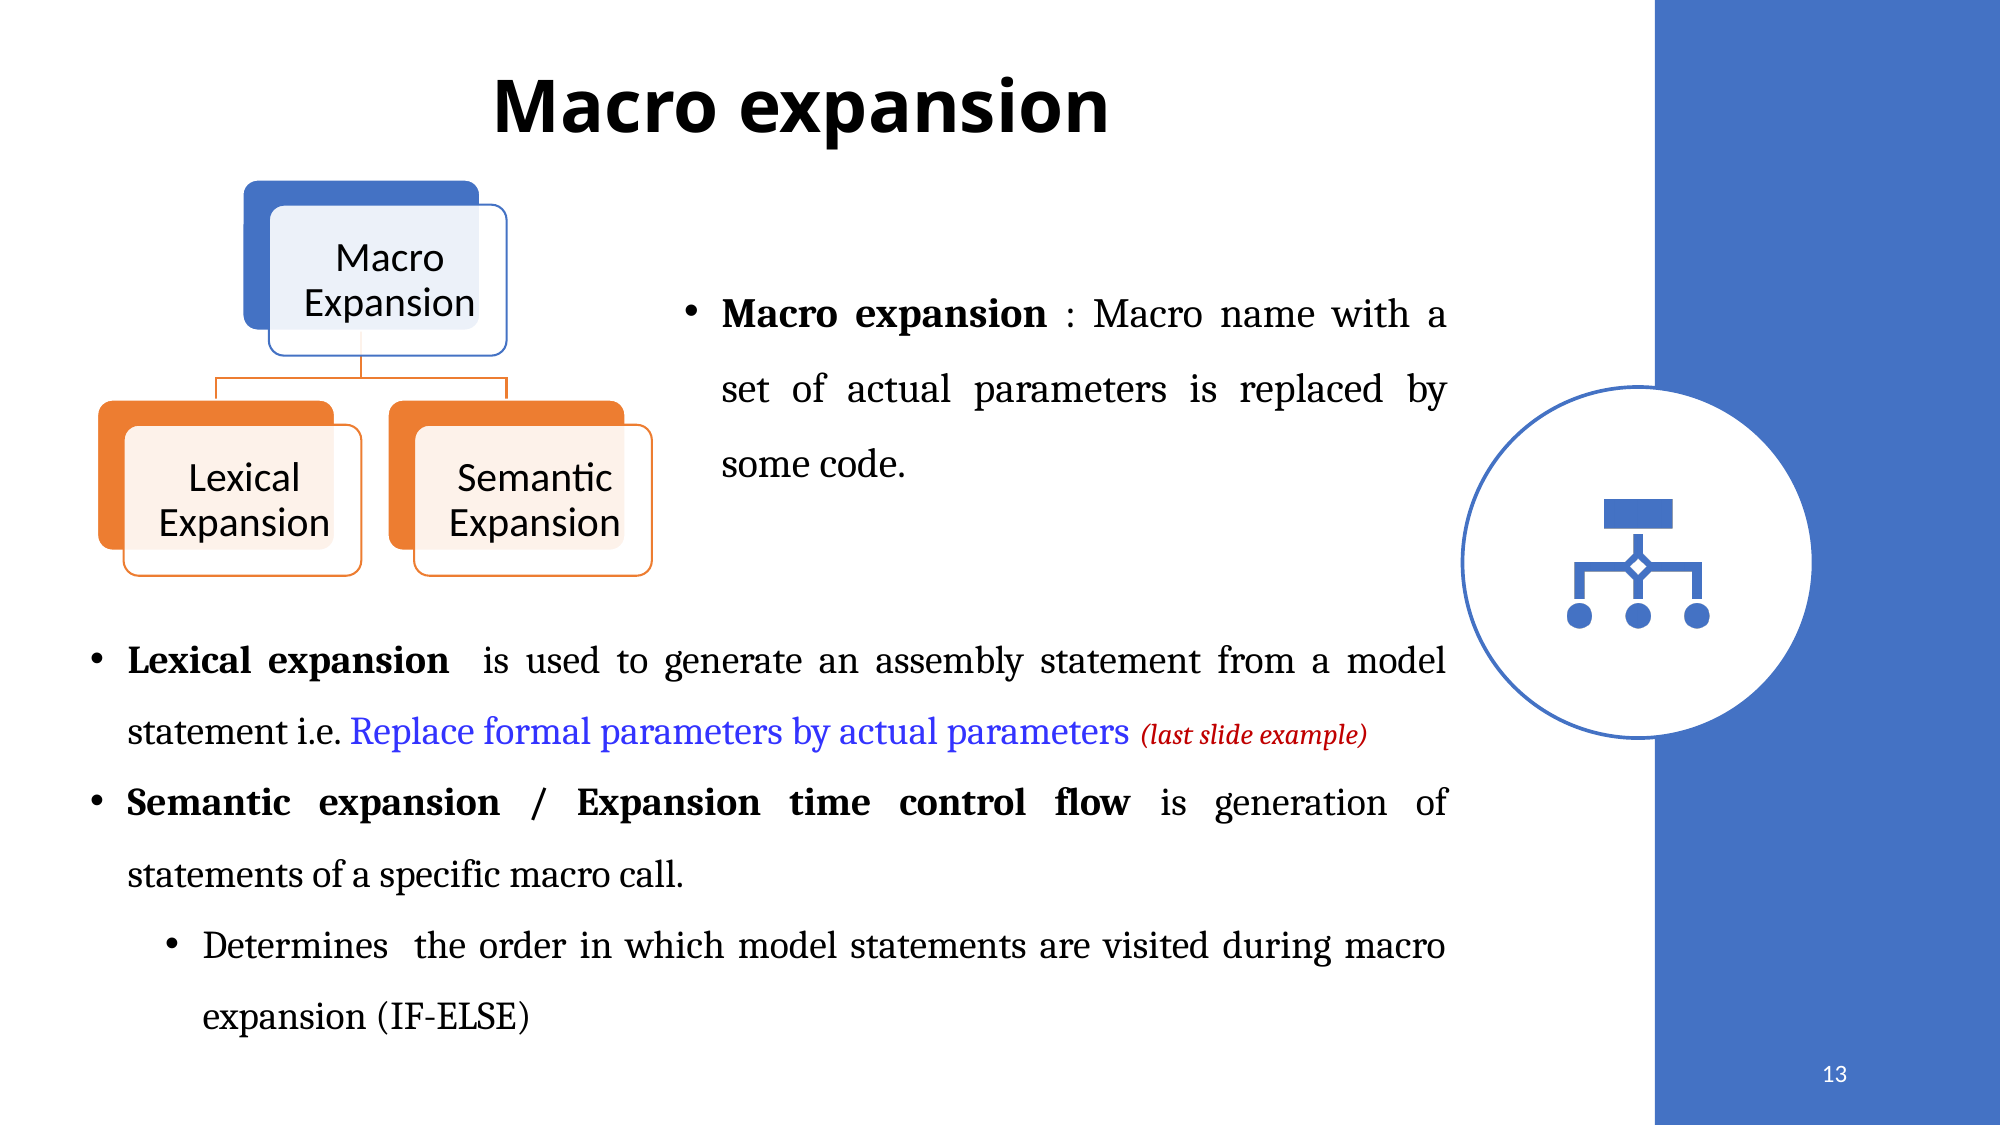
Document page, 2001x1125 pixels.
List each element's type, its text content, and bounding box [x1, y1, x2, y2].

title Macro expansion [188, 0, 1416, 218]
text_box [1461, 385, 1815, 740]
text_box [1654, 0, 2000, 1125]
list Macro expansion : Macro name with a set of actual parameters is replaced by some code. [1035, 253, 1463, 563]
picture [1544, 468, 1732, 657]
slide_number 13 [1696, 1042, 1863, 1103]
text_box Lexical expansion is used to generate an assembly statement from a model statement i.e. Replace formal parameters by actual parameters (last slide example) Semantic expansion / Expansion time control flow is generation of statements of a specific macro call. Determines the order in which model statements are visited during macro expansion (IF-ELSE) [0, 602, 1463, 1103]
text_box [0, 179, 1035, 576]
